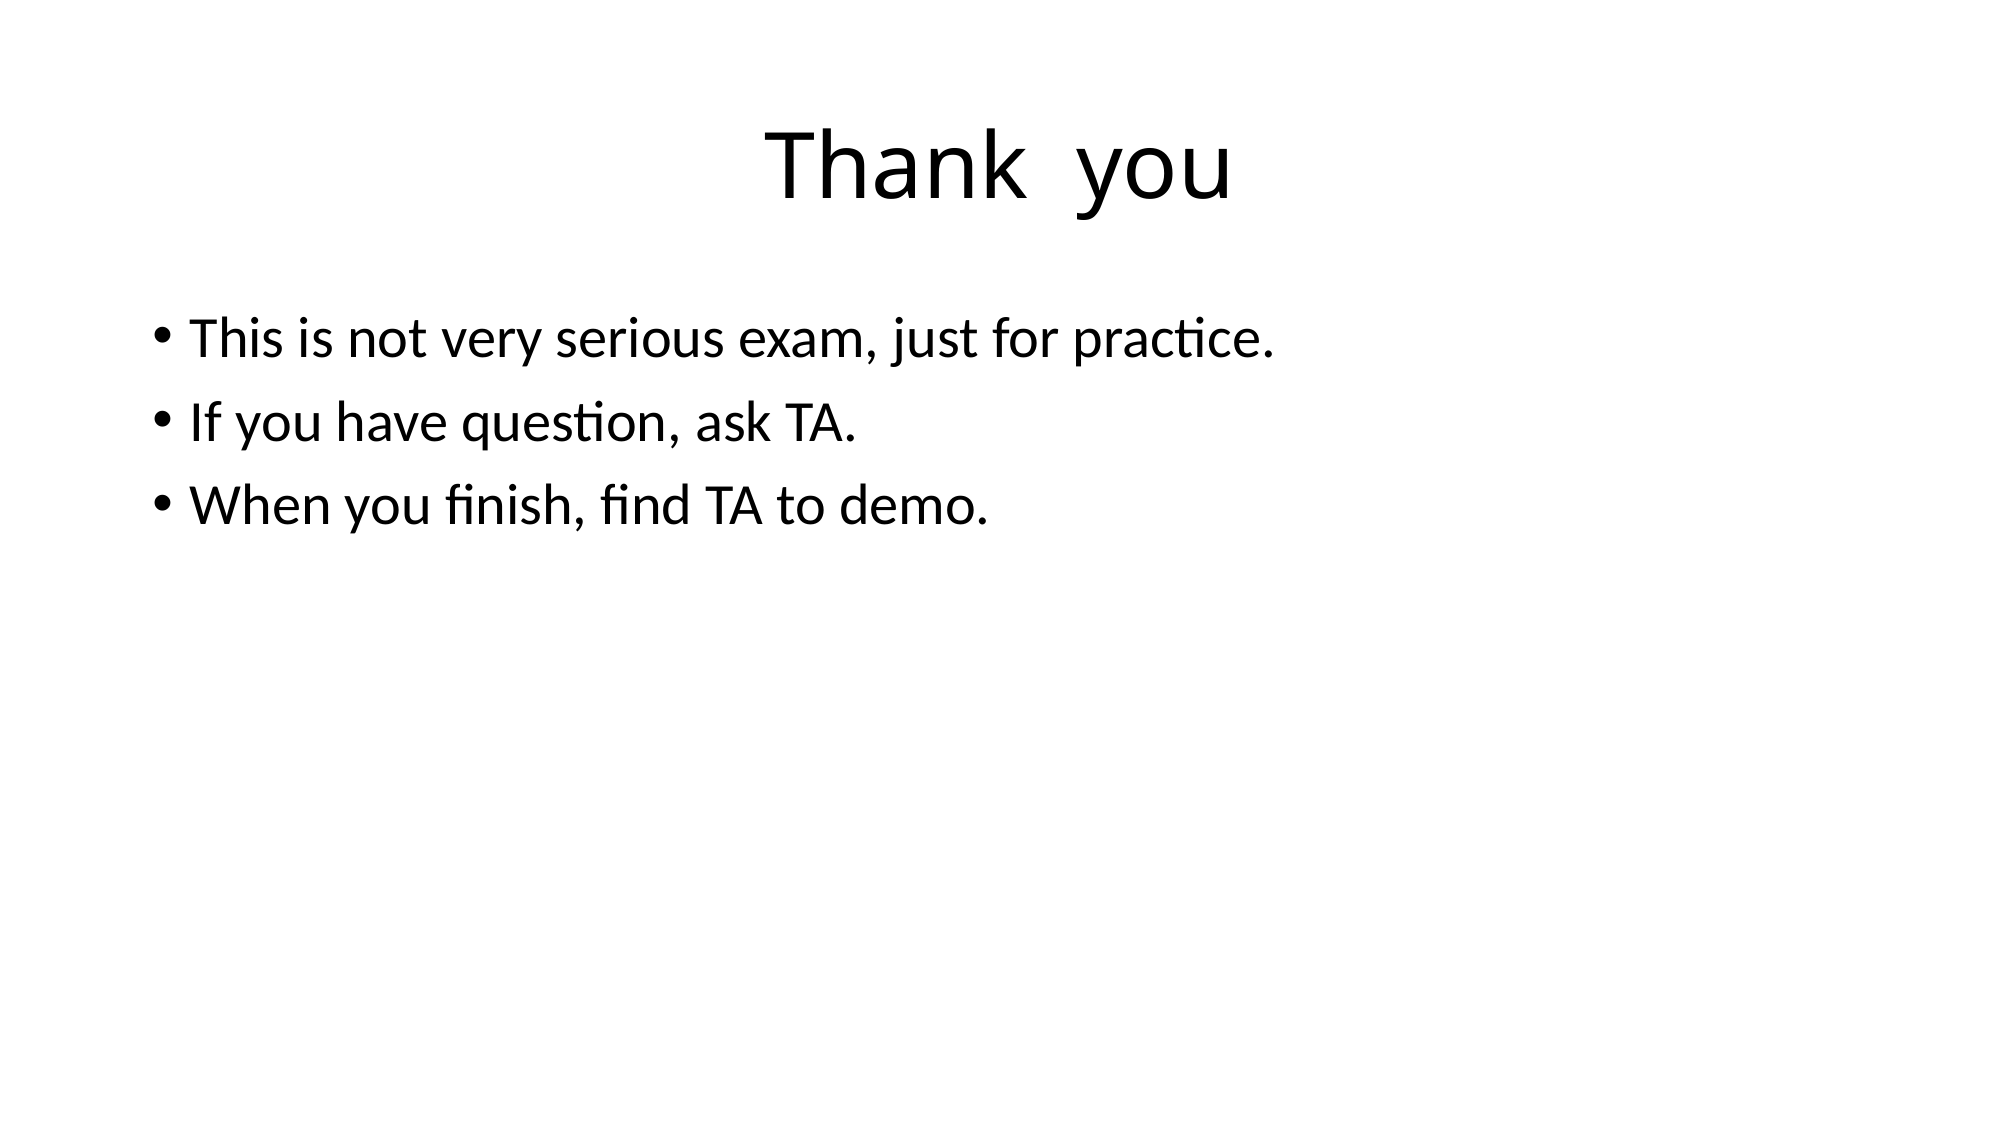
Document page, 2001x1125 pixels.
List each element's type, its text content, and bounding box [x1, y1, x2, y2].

title Thank you [137, 59, 1863, 278]
list This is not very serious exam, just for practice. If you have question, ask TA. When you finish, find TA to demo. [137, 299, 1863, 1014]
